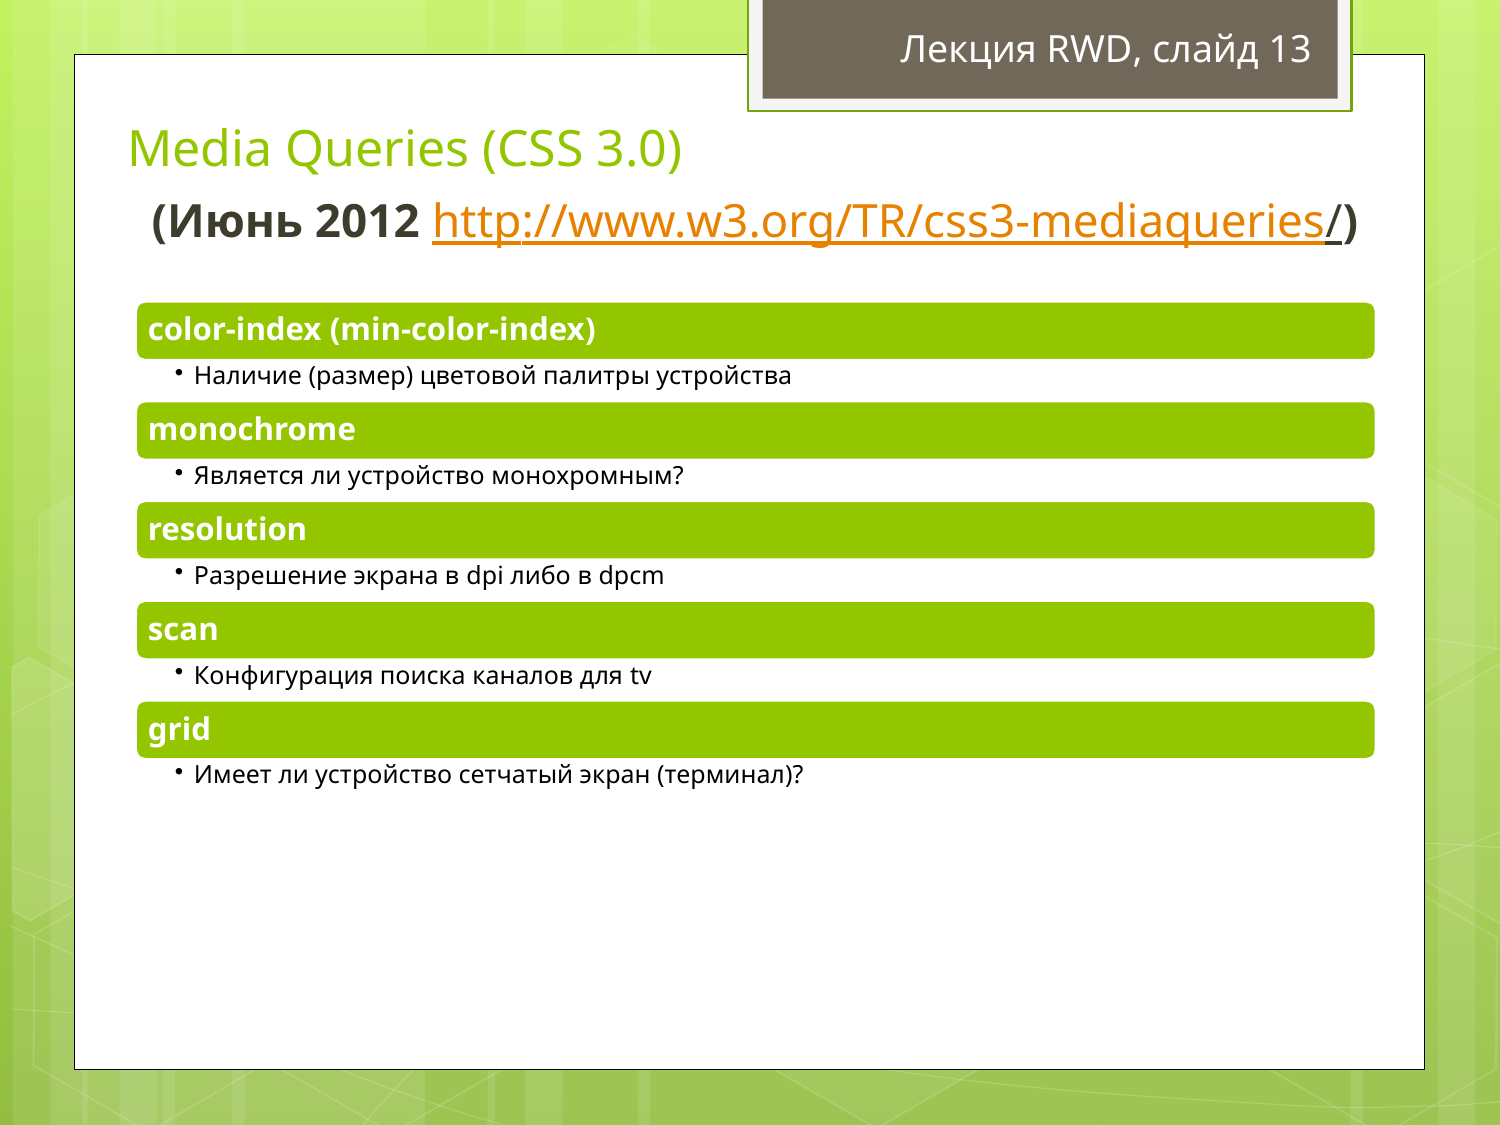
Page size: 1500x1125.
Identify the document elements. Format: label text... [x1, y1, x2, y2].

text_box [135, 290, 1377, 811]
text_box Лекция RWD, слайд 13 [885, 17, 1327, 78]
title Media Queries (CSS 3.0) [112, 90, 1388, 184]
list (Июнь 2012 http://www.w3.org/TR/css3-mediaqueries/) [76, 184, 1412, 870]
